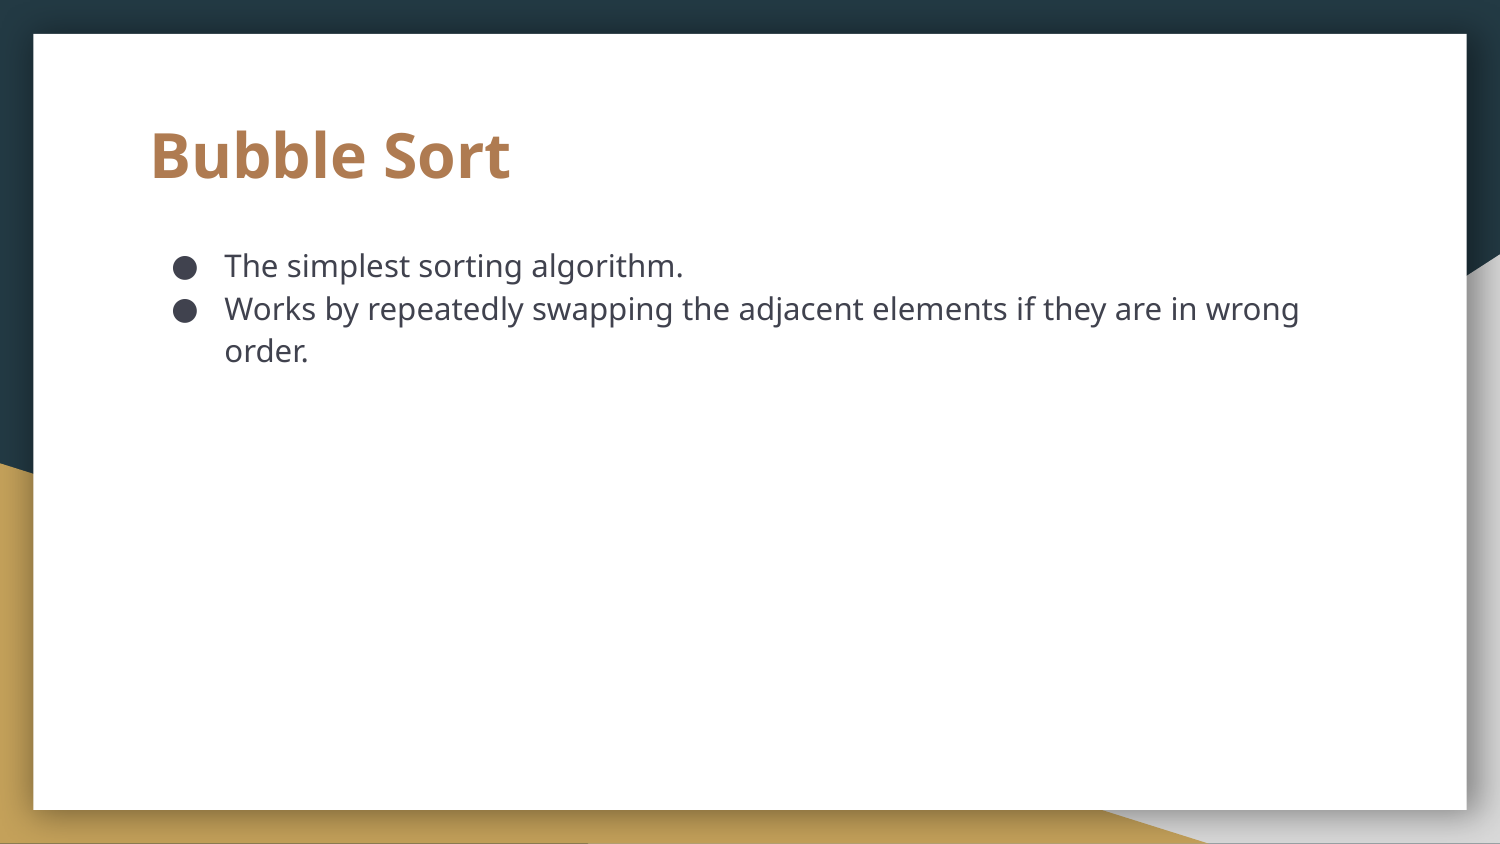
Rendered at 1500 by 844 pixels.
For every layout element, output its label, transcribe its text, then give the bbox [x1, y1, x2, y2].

title Bubble Sort [134, 101, 1366, 185]
list The simplest sorting algorithm. Works by repeatedly swapping the adjacent elements if they are in wrong order. [134, 225, 1366, 729]
